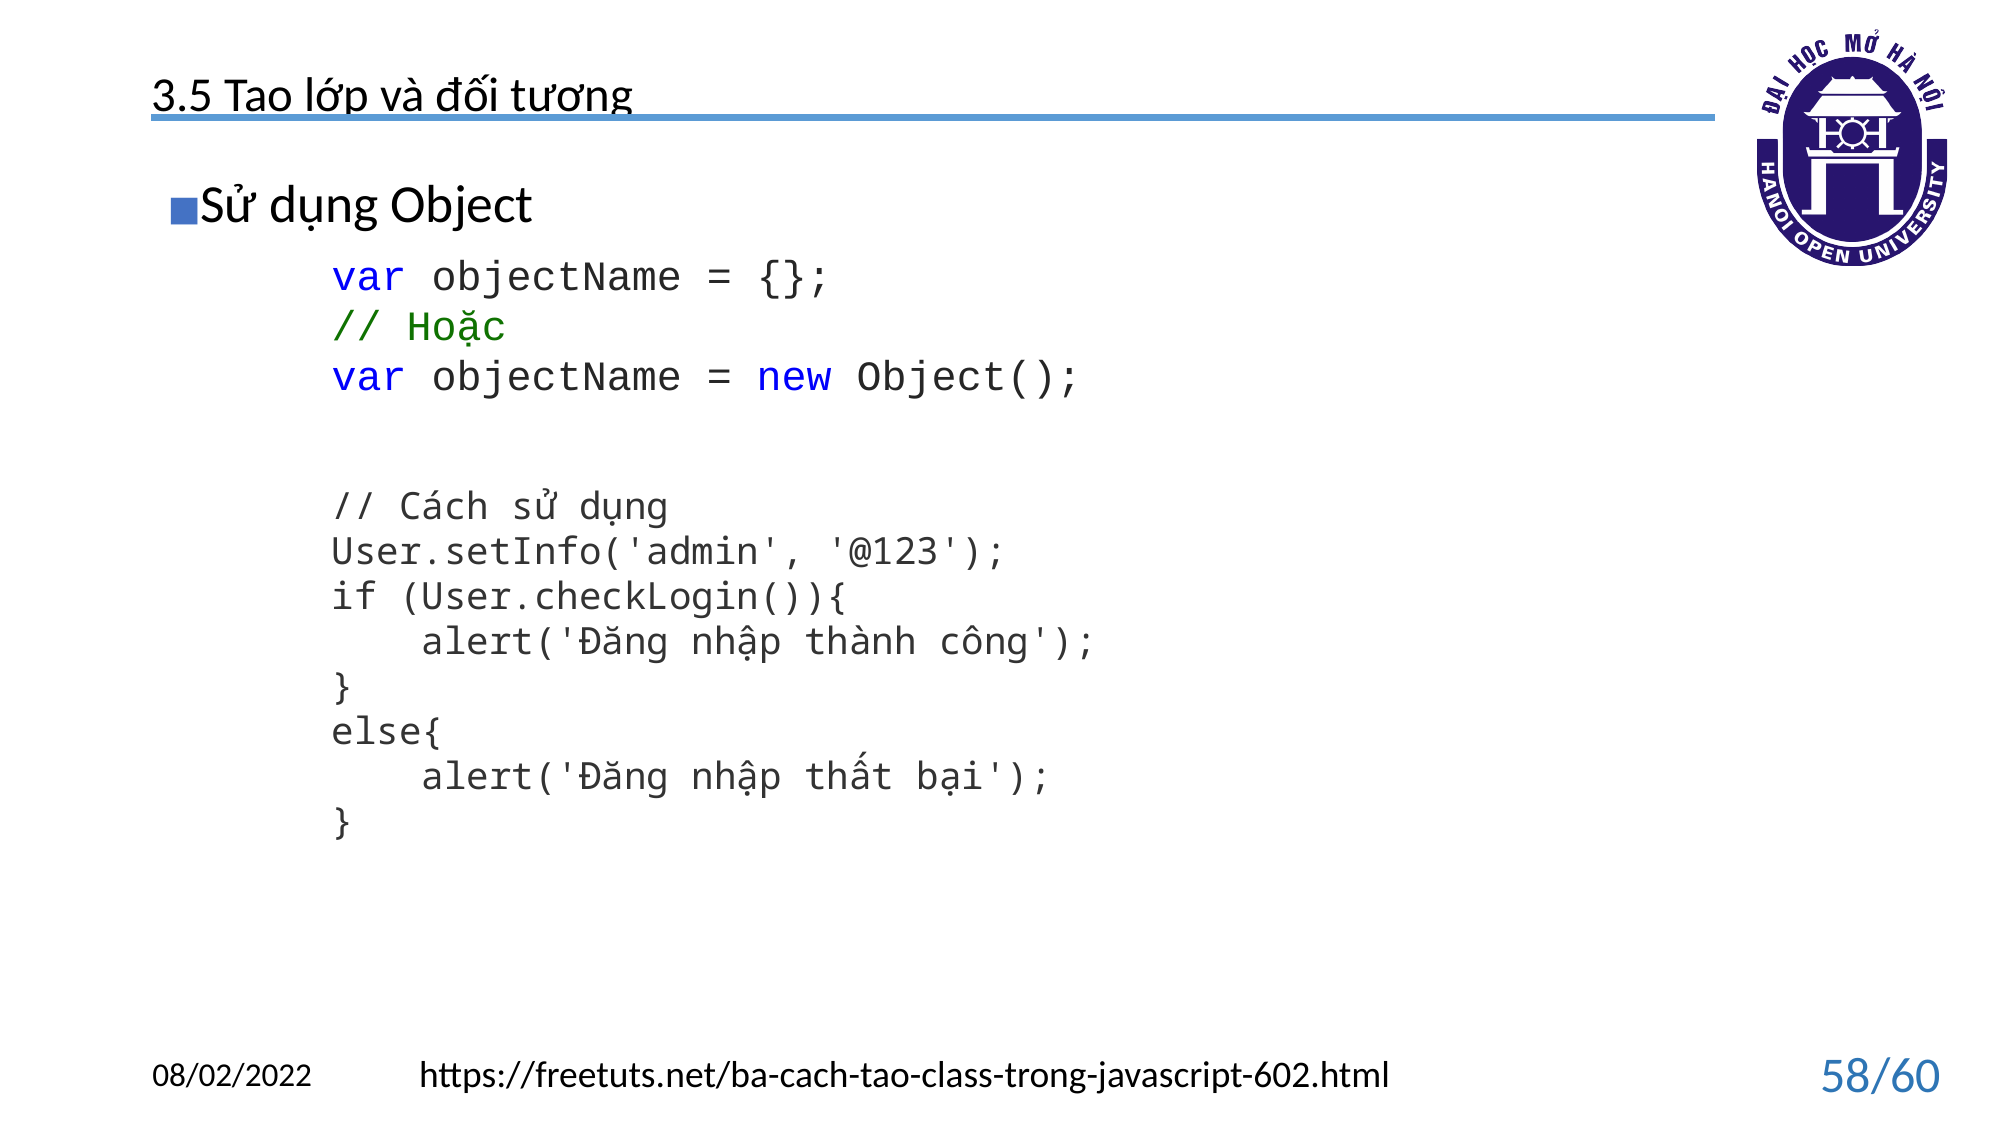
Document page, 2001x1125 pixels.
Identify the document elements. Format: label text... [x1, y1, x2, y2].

text_box // Cách sử dụng User.setInfo('admin', '@123'); if (User.checkLogin()){ alert('Đăng nhập thành công'); } else{ alert('Đăng nhập thất bại'); } [316, 474, 1317, 850]
picture [1732, 7, 1992, 266]
text_box var objectName = {}; // Hoặc var objectName = new Object(); [316, 241, 1317, 407]
text_box https://freetuts.net/ba-cach-tao-class-trong-javascript-602.html [404, 1042, 1673, 1103]
title 3.5 Tạo lớp và đối tượng [136, 25, 1727, 130]
text_box Sử dụng Object [151, 129, 1727, 242]
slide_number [137, 1042, 404, 1103]
slide_number ‹#›/60 [1801, 1042, 1956, 1103]
